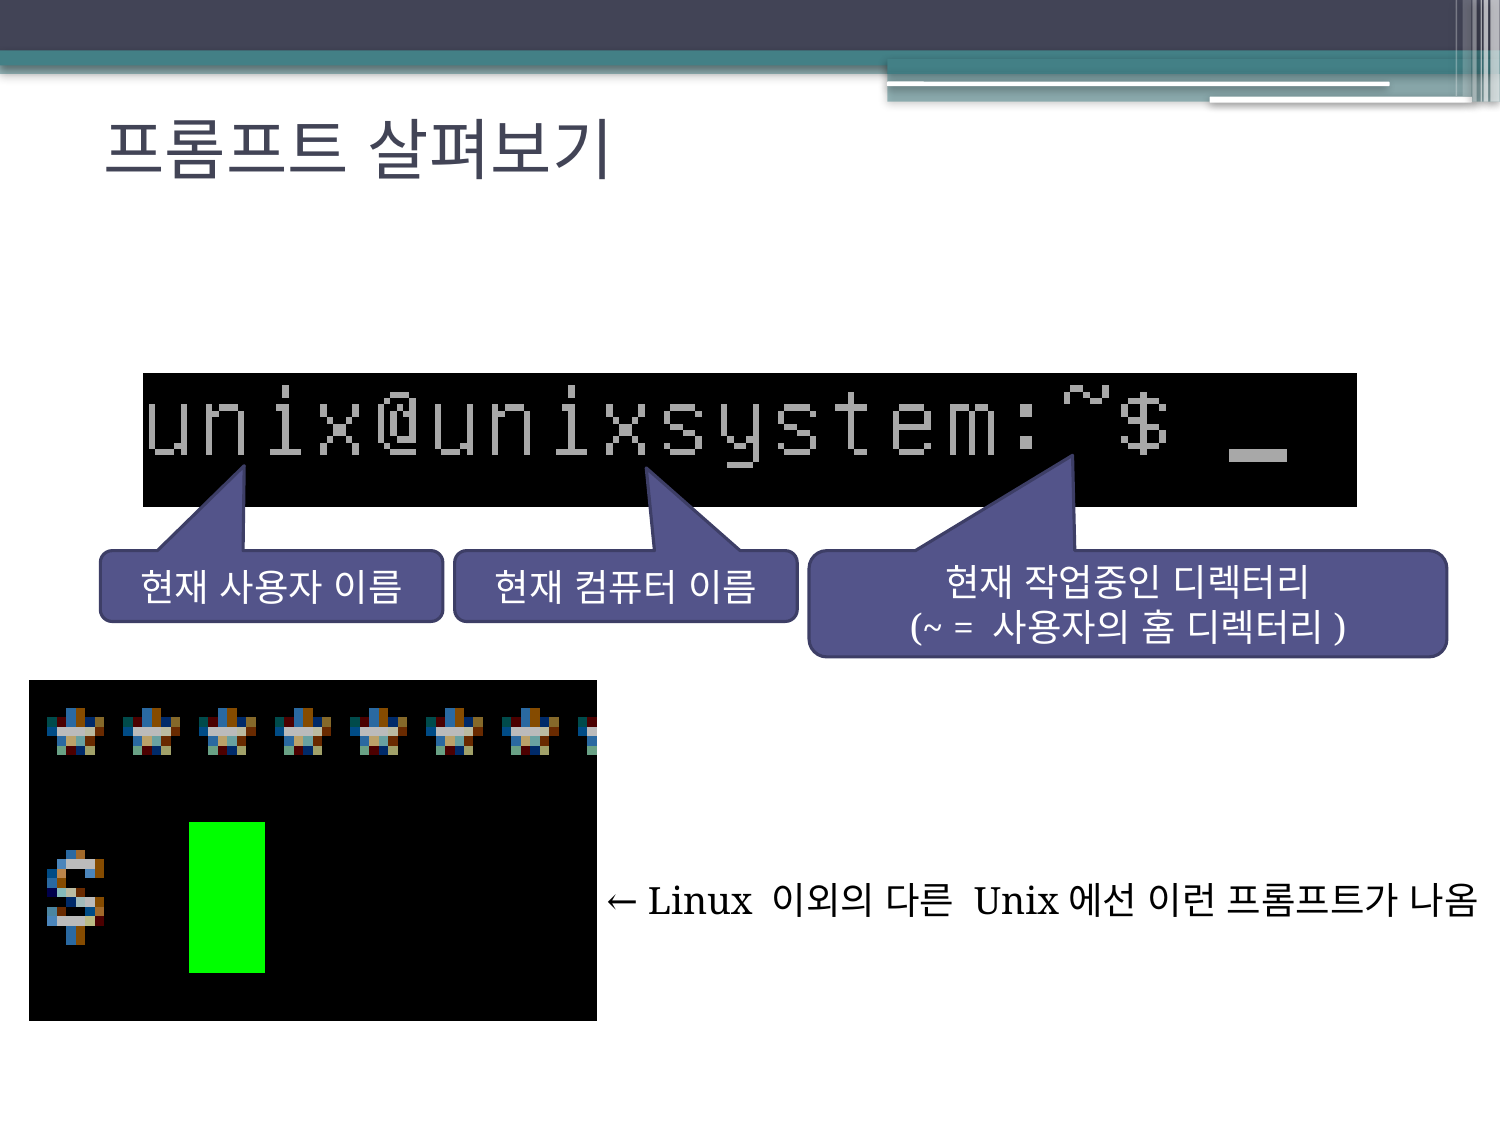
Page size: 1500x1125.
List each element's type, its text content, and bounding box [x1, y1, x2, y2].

text_box ← Linux 이외의 다른 Unix에선 이런 프롬프트가 나옴 [602, 869, 1495, 930]
text_box 현재 작업중인 디렉터리 (~ = 사용자의 홈 디렉터리) [807, 518, 1449, 659]
text_box 현재 컴퓨터 이름 [453, 518, 799, 624]
title 프롬프트 살펴보기 [88, 60, 1439, 236]
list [143, 373, 1357, 508]
picture [29, 680, 597, 1022]
text_box 현재 사용자 이름 [98, 518, 445, 624]
